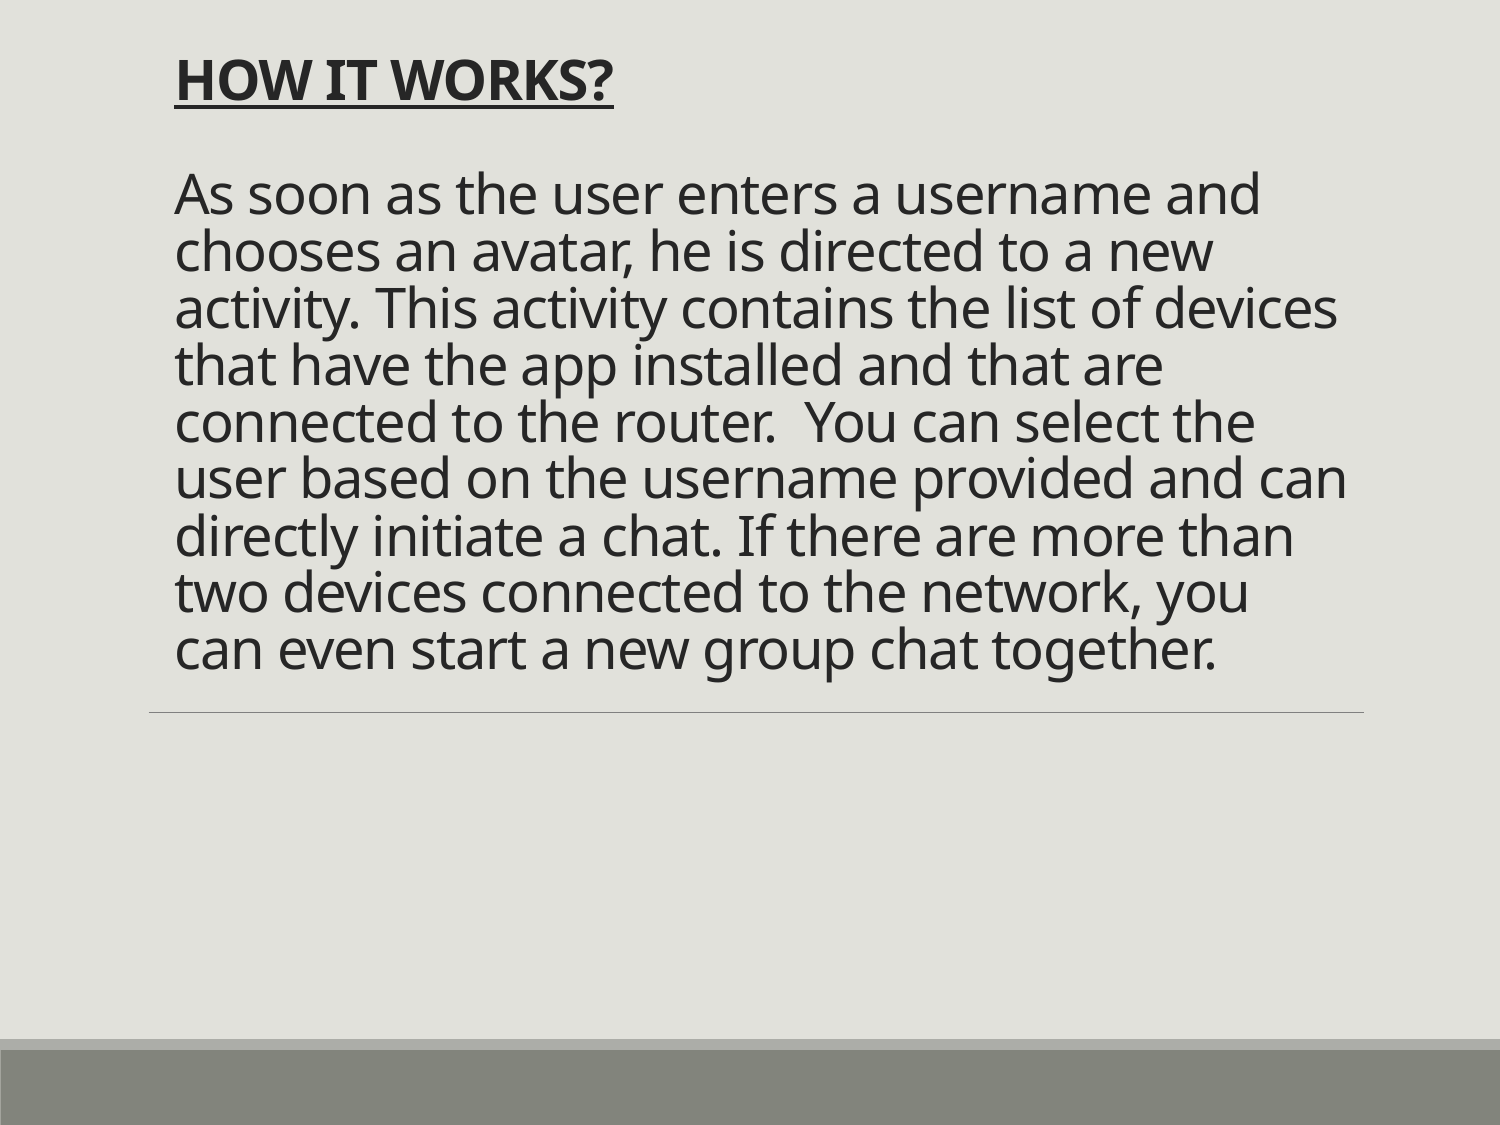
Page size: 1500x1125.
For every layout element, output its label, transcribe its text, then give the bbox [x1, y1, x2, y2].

title HOW IT WORKS? As soon as the user enters a username and chooses an avatar, he is directed to a new activity. This activity contains the list of devices that have the app installed and that are connected to the router. You can select the user based on the username provided and can directly initiate a chat. If there are more than two devices connected to the network, you can even start a new group chat together. [159, 30, 1365, 689]
